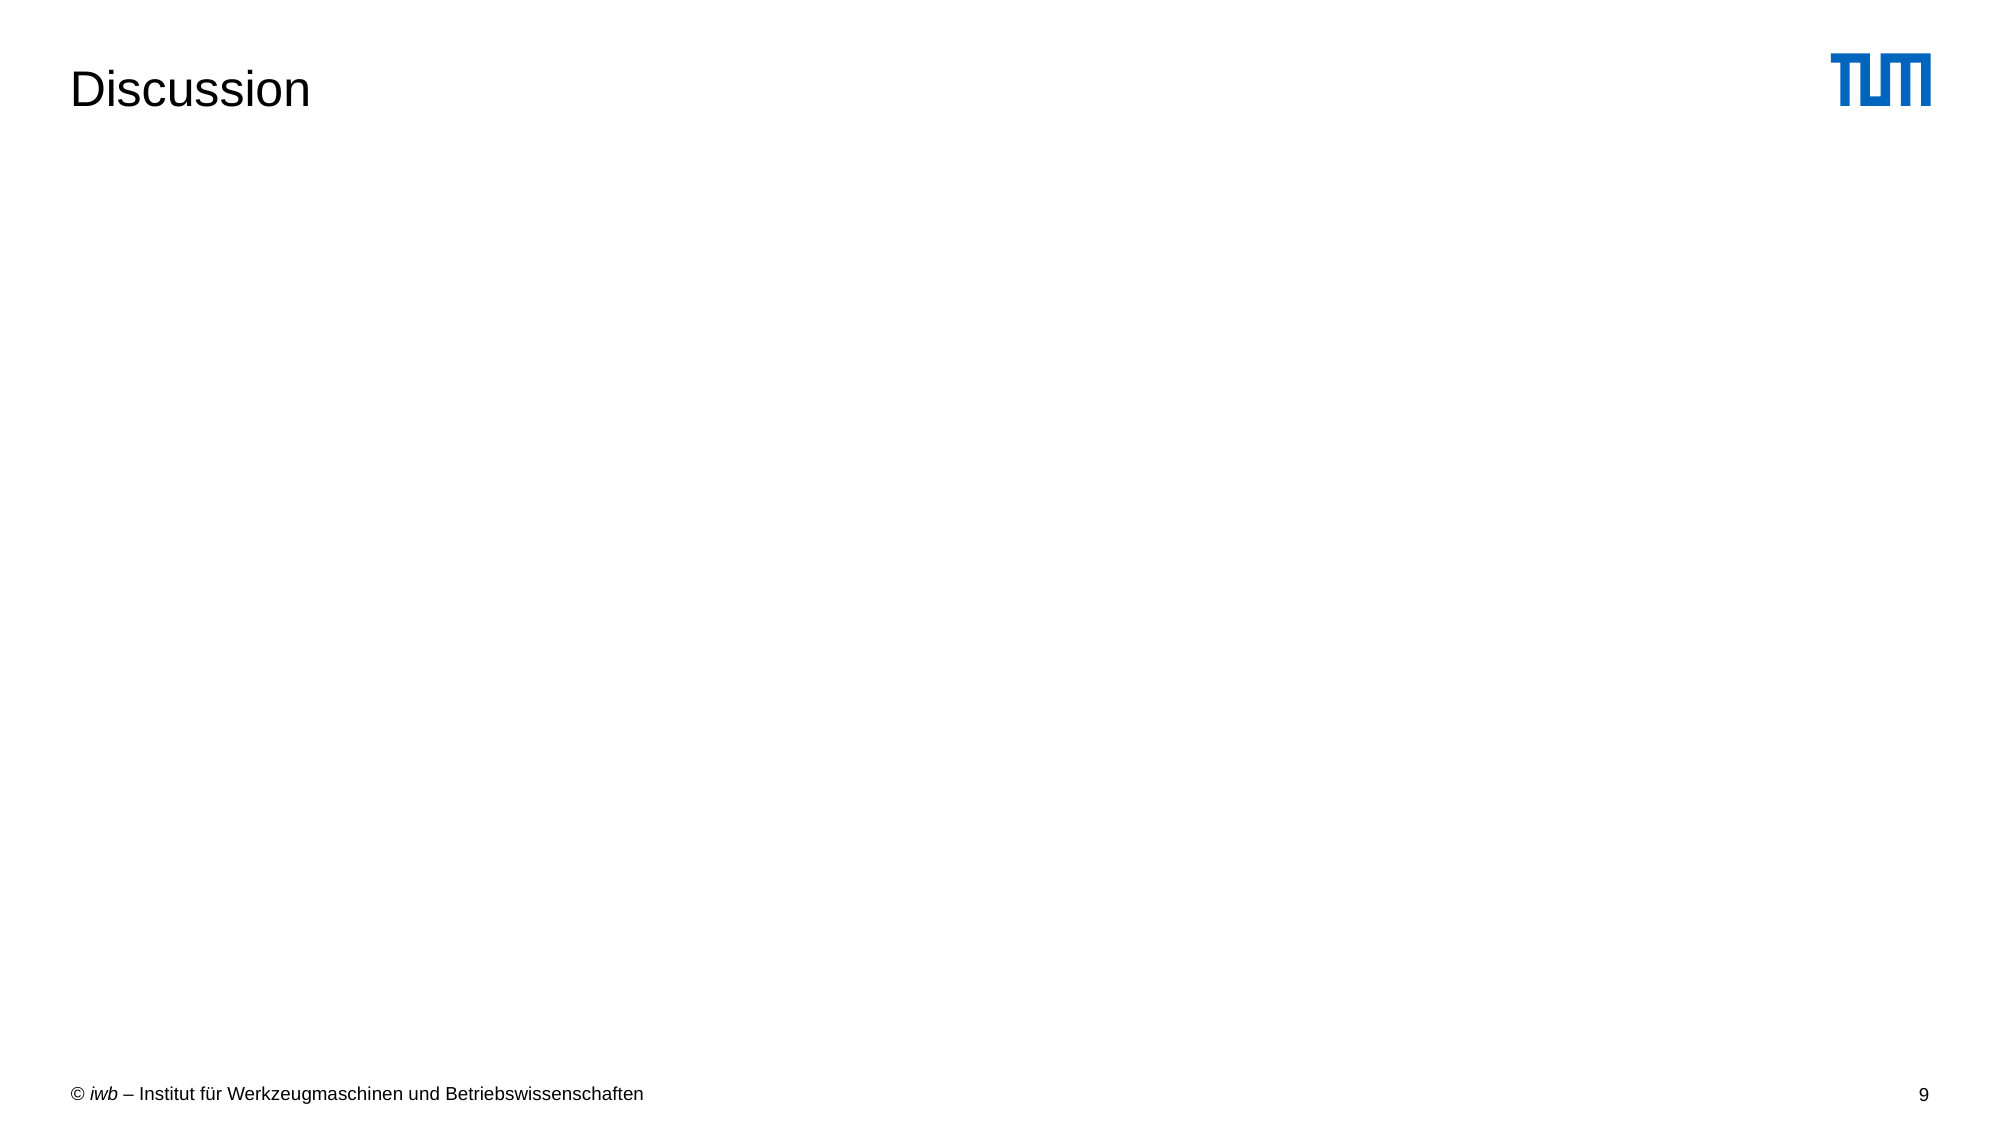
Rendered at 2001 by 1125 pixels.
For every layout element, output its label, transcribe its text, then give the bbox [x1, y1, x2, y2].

slide_number 9 [1853, 1080, 1930, 1106]
title Discussion [69, 56, 1551, 118]
